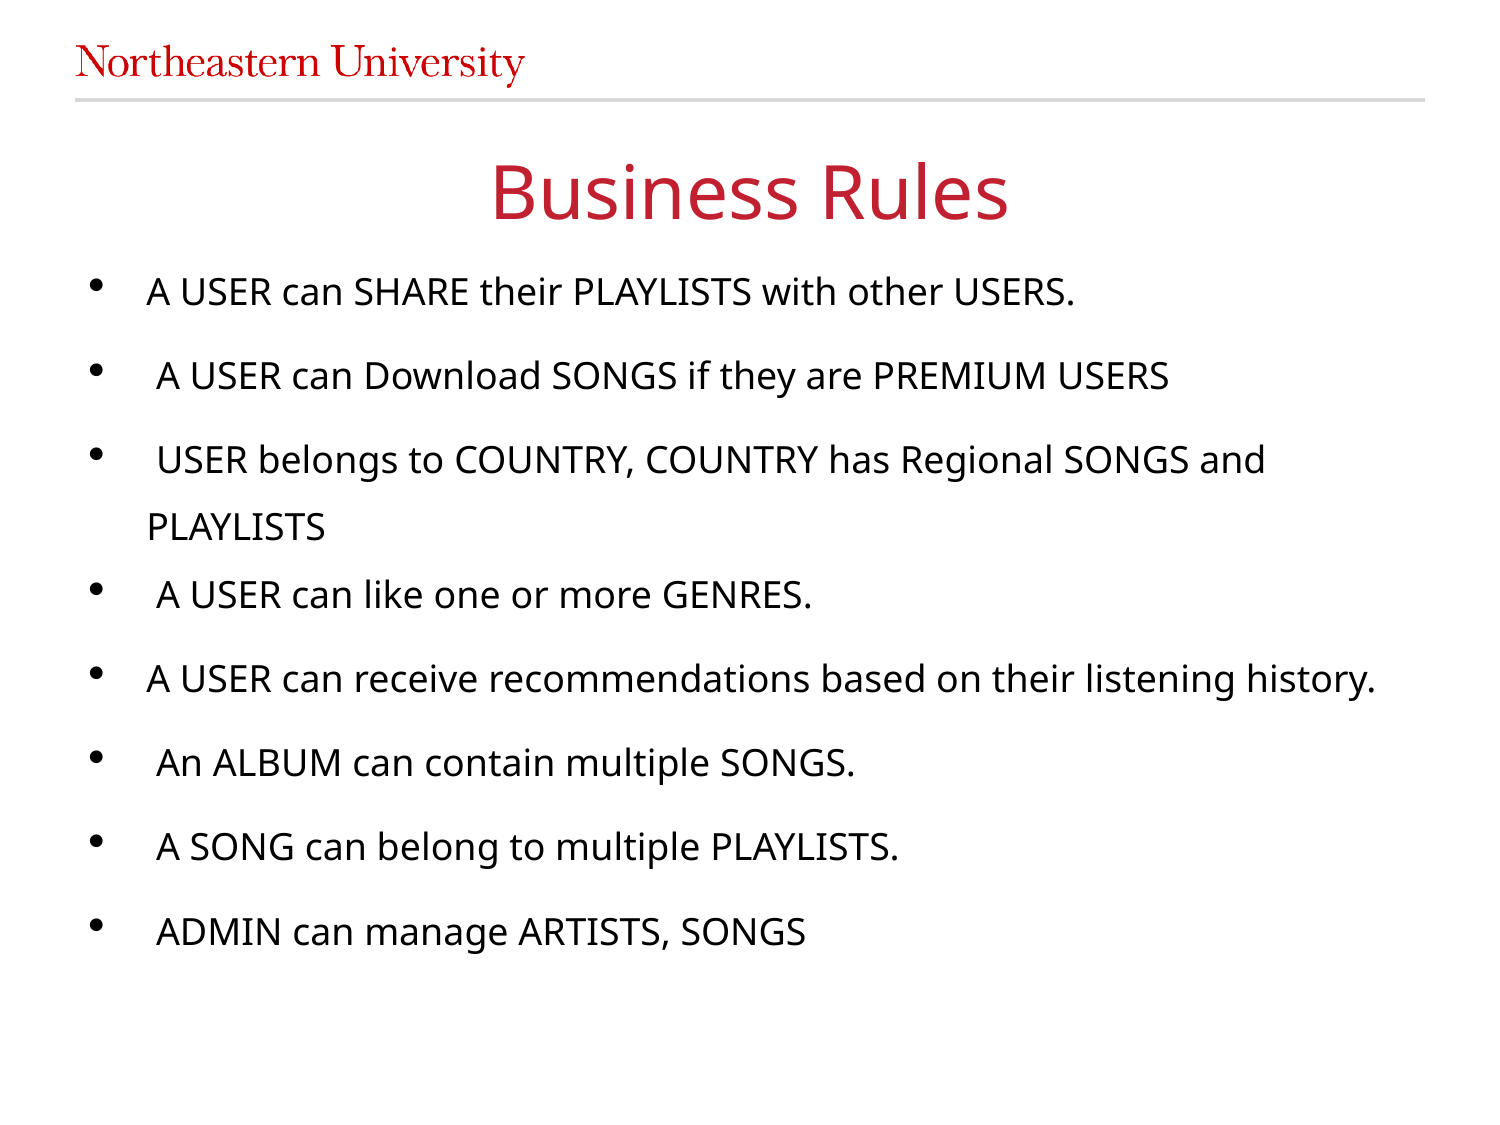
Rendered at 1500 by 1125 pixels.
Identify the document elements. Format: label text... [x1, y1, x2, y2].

list A USER can SHARE their PLAYLISTS with other USERS. A USER can Download SONGS if they are PREMIUM USERS USER belongs to COUNTRY, COUNTRY has Regional SONGS and PLAYLISTS A USER can like one or more GENRES. A USER can receive recommendations based on their listening history. An ALBUM can contain multiple SONGS. A SONG can belong to multiple PLAYLISTS. ADMIN can manage ARTISTS, SONGS [75, 263, 1425, 1113]
title Business Rules [75, 137, 1425, 263]
picture [75, 44, 525, 88]
